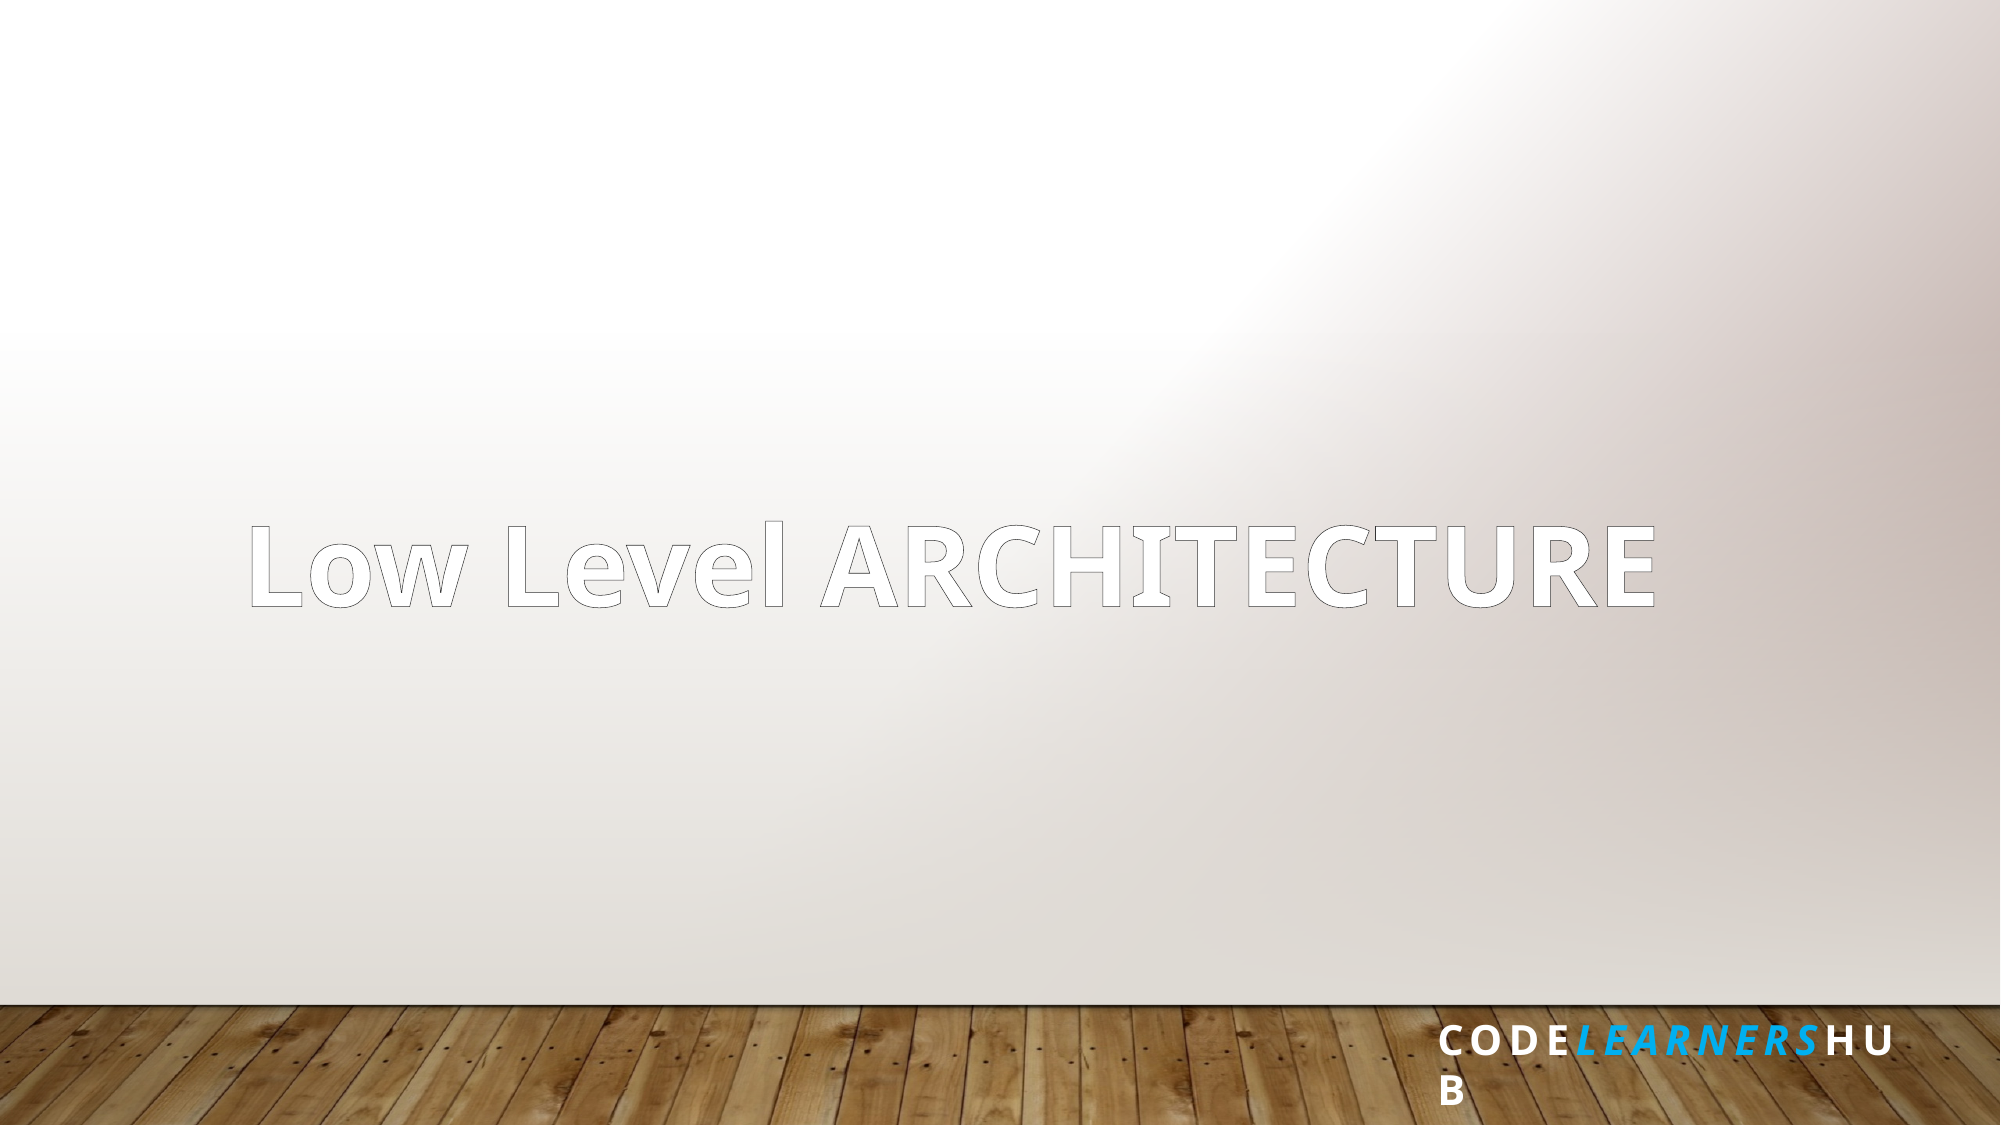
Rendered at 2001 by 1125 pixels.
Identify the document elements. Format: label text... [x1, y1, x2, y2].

picture [0, 1005, 2000, 1125]
text_box CODELEARNERSHUB [1422, 1006, 1937, 1122]
text_box Low Level ARCHITECTURE [139, 486, 1937, 637]
